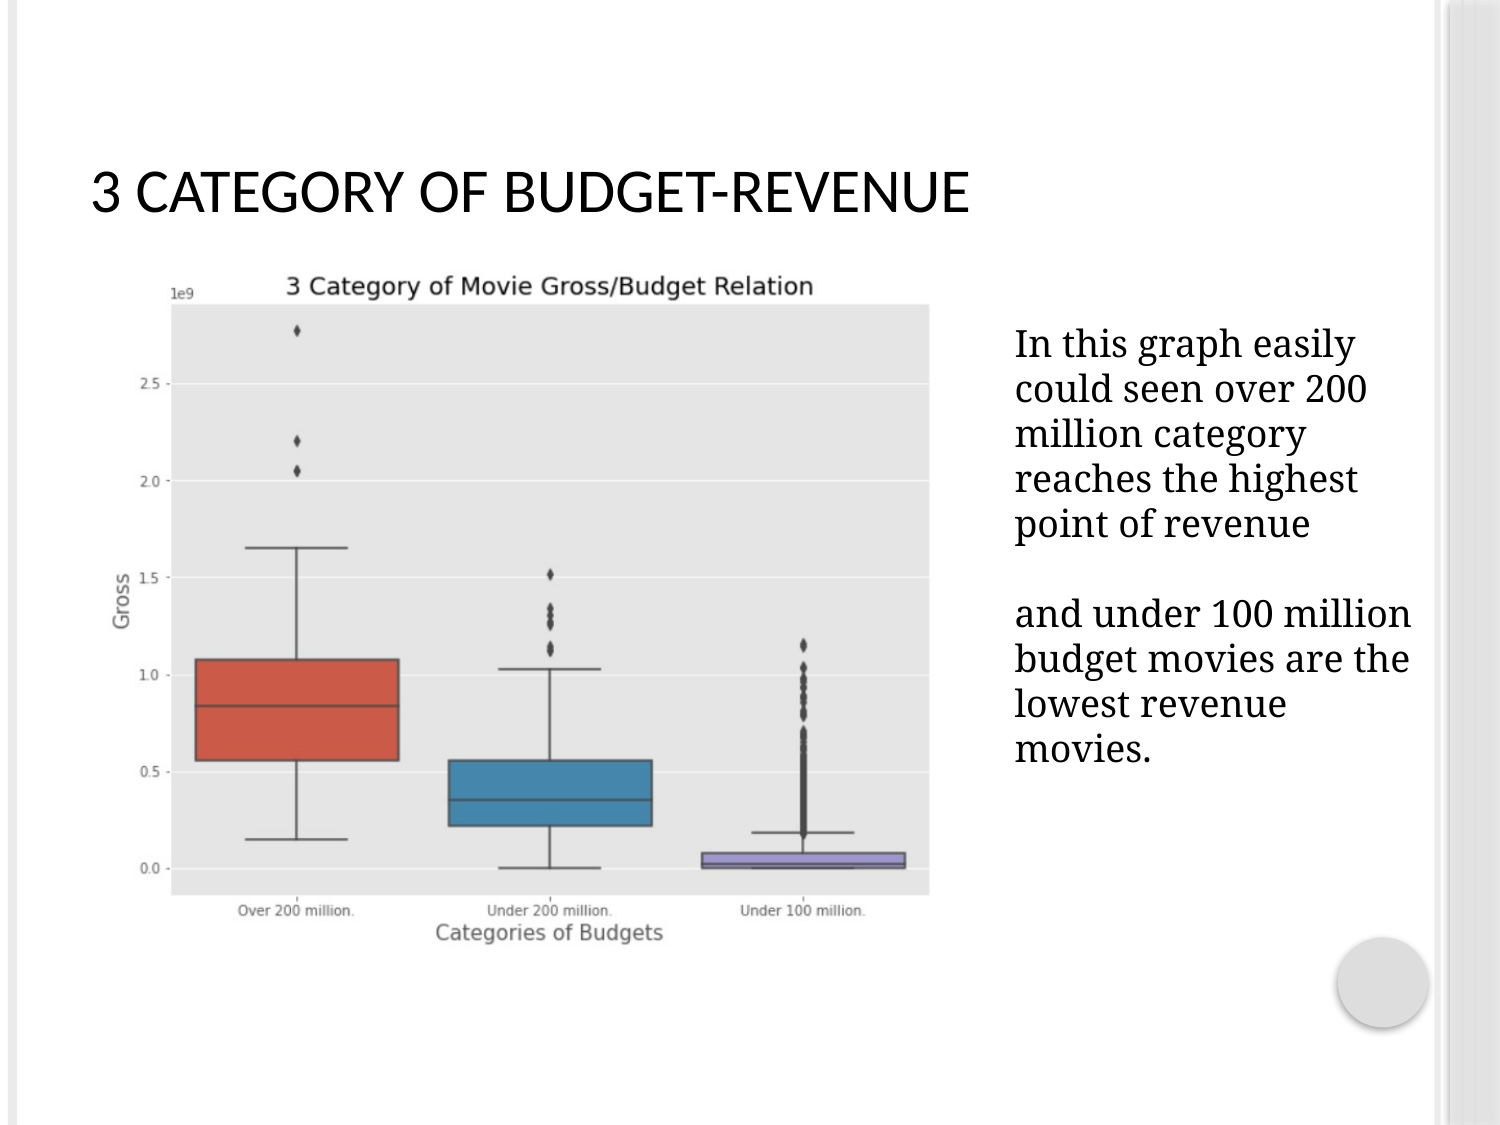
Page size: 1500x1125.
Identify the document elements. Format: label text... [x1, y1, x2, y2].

title 3 category of Budget-Revenue [75, 45, 1300, 233]
text_box In this graph easily could seen over 200 million category reaches the highest point of revenue and under 100 million budget movies are the lowest revenue movies. [1016, 312, 1438, 778]
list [74, 261, 1011, 1006]
